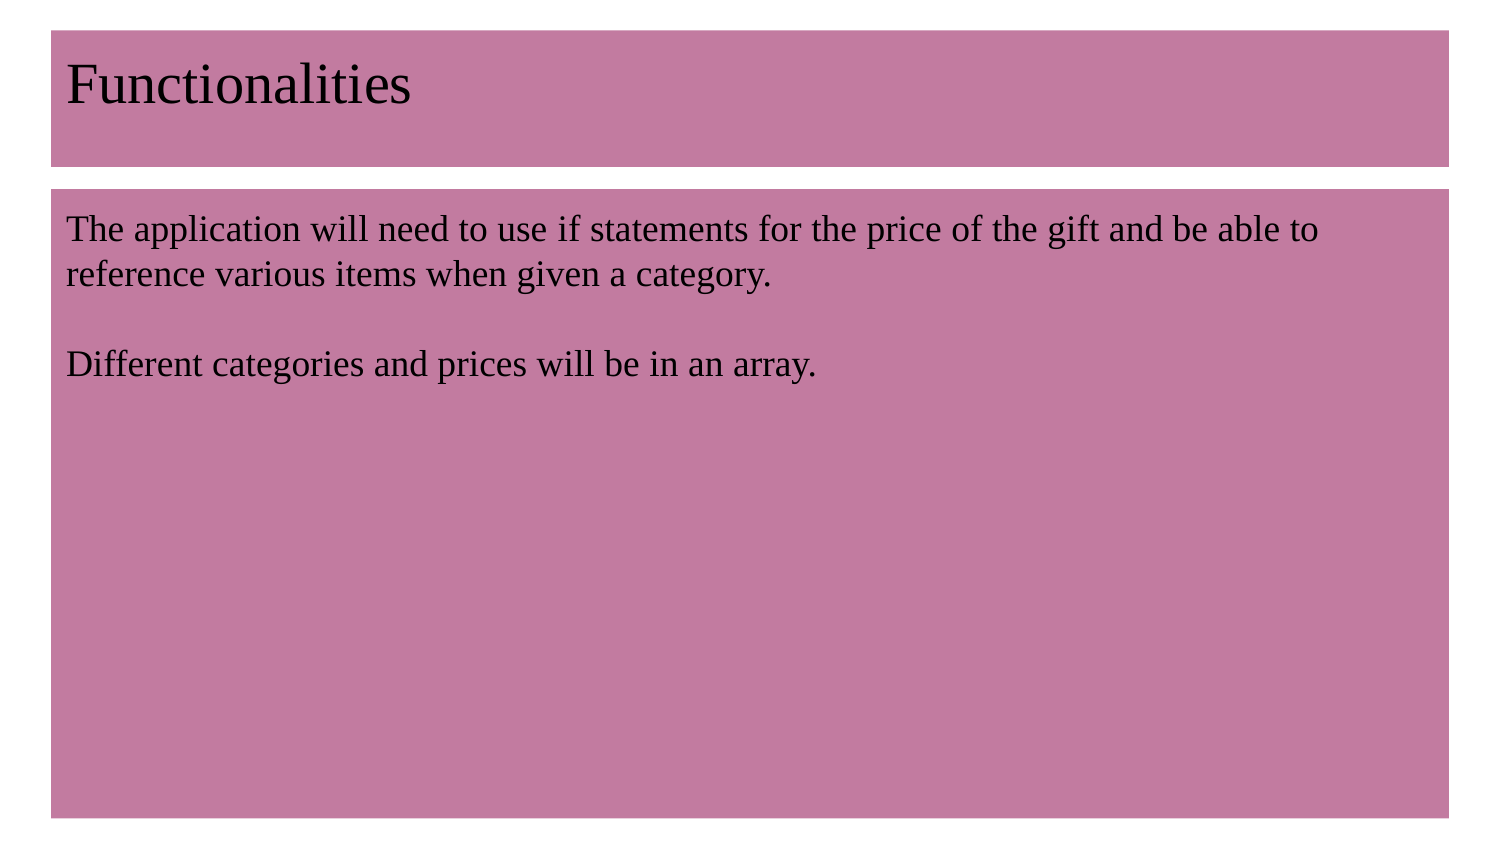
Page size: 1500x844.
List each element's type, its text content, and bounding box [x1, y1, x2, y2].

title Functionalities [51, 30, 1449, 167]
list The application will need to use if statements for the price of the gift and be able to reference various items when given a category. Different categories and prices will be in an array. [51, 189, 1449, 819]
